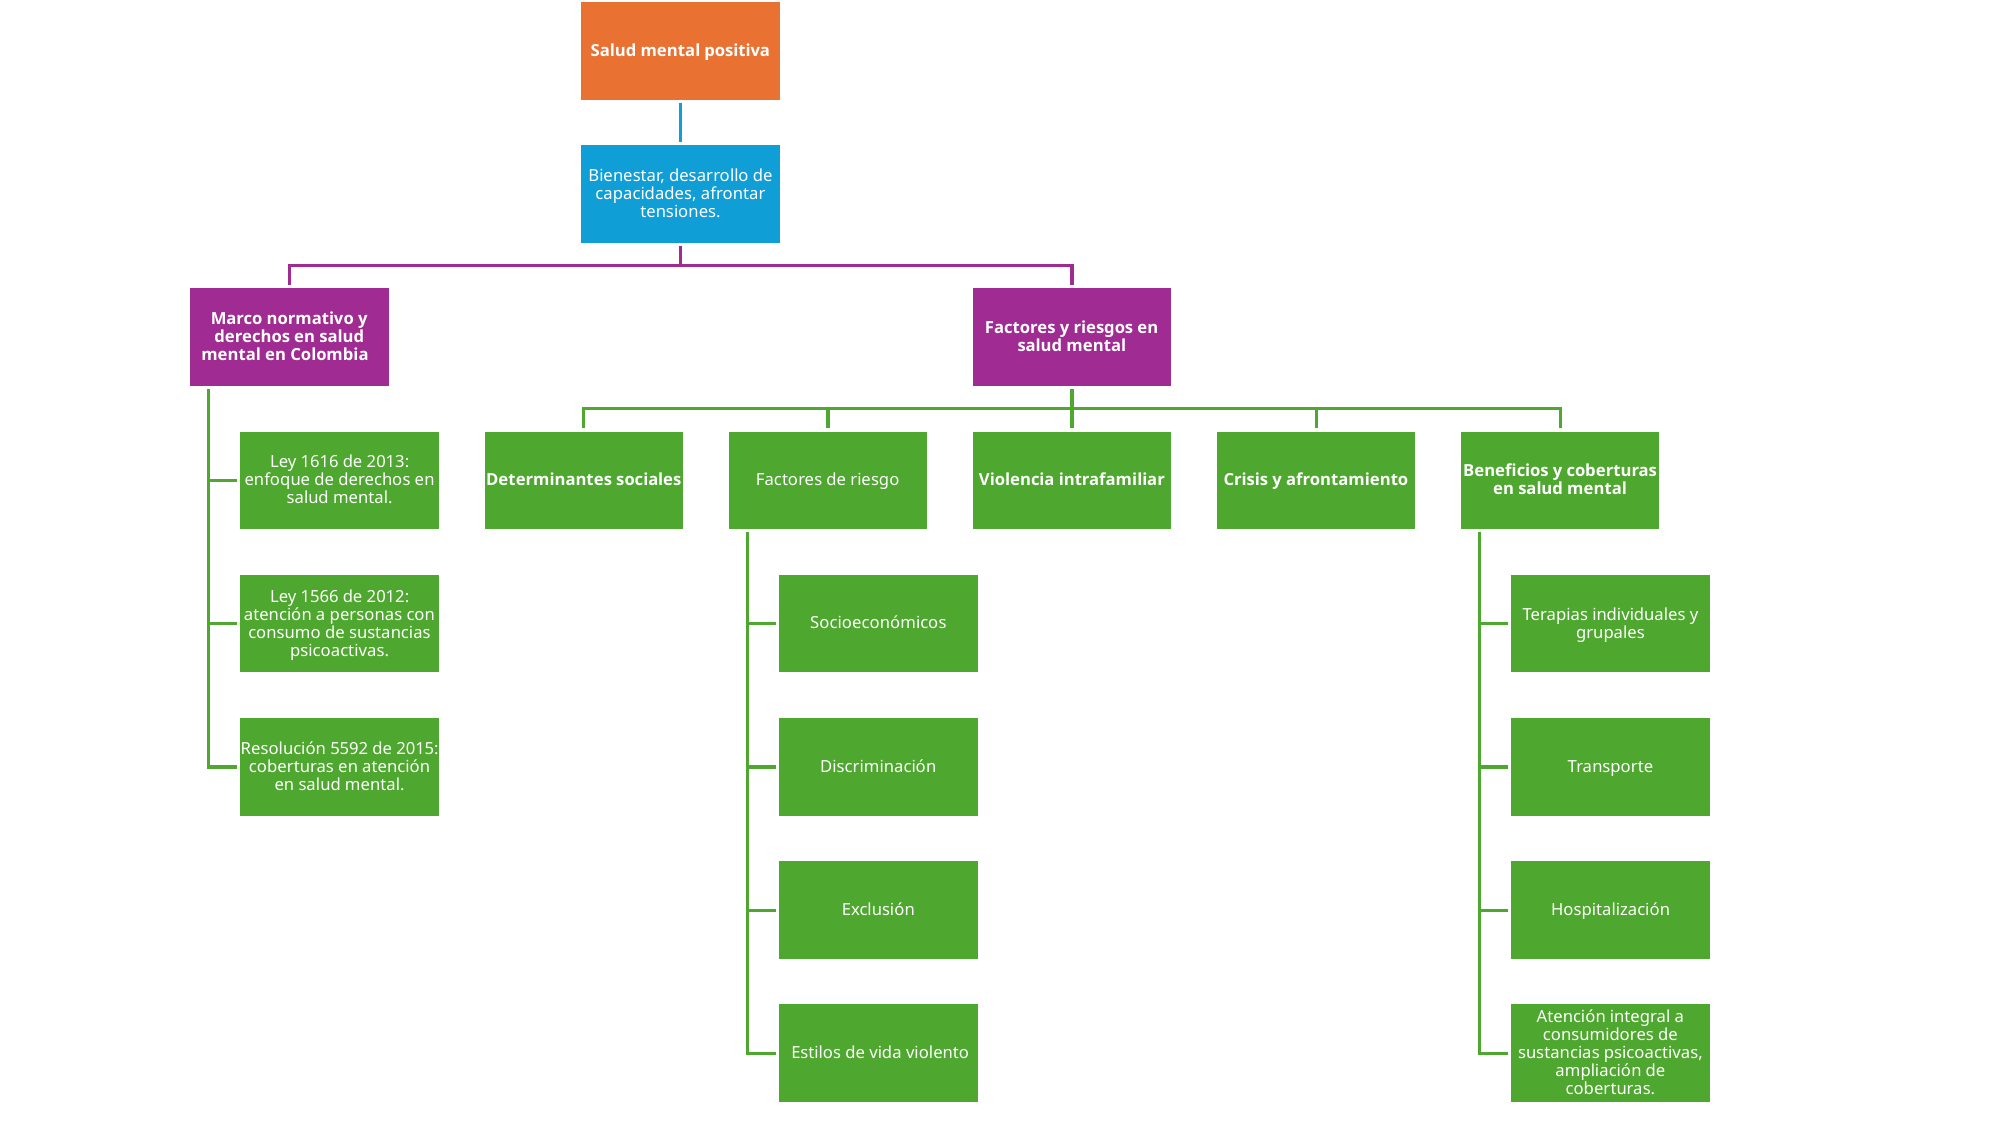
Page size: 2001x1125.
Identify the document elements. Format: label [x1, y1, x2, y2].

text_box [53, 0, 1847, 1105]
